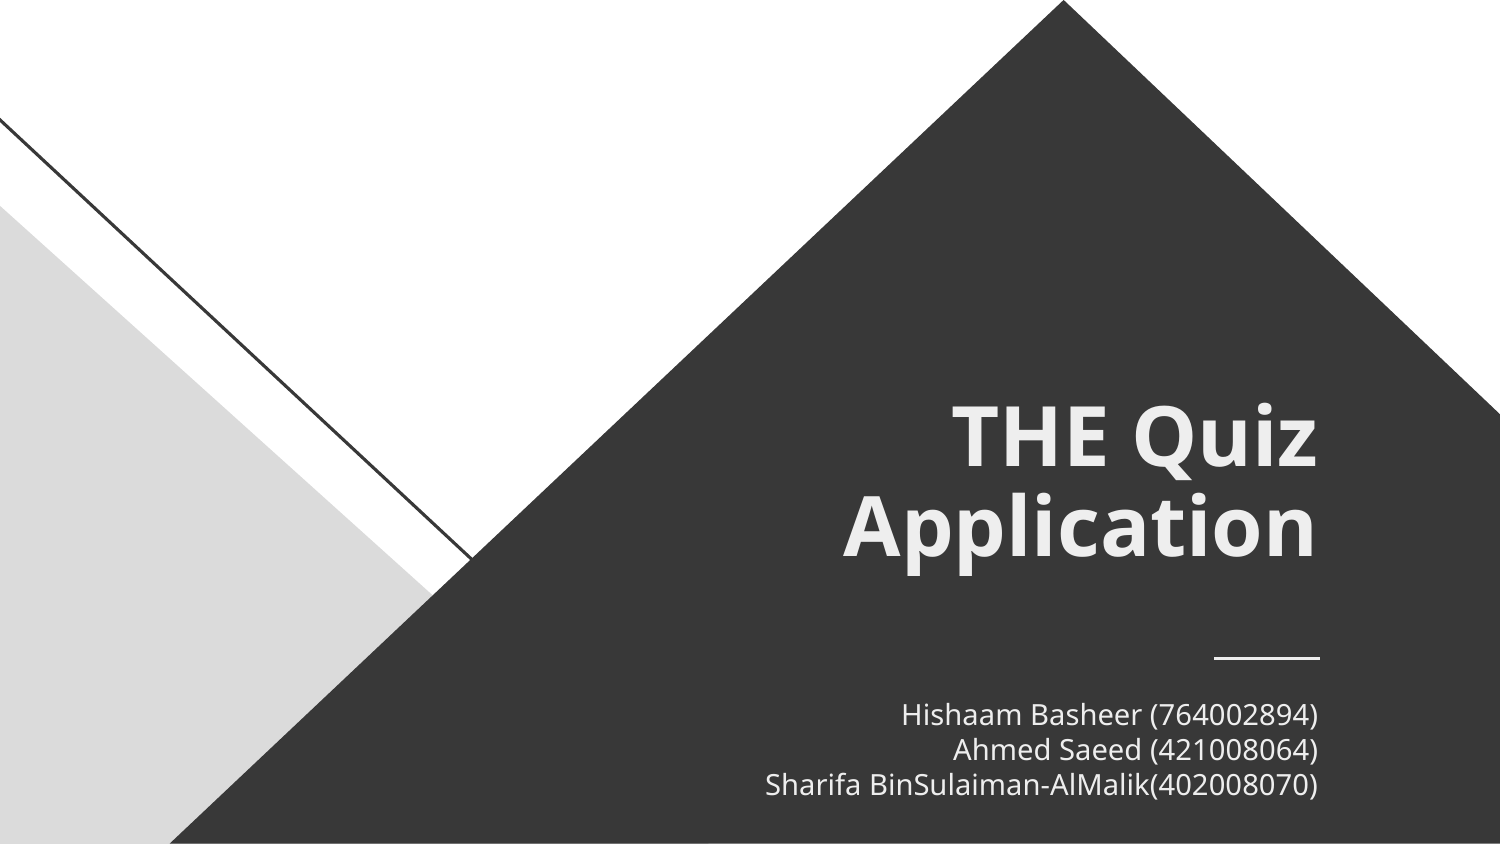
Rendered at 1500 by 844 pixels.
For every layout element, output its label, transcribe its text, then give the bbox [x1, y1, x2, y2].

title THE Quiz Application [624, 360, 1334, 609]
subtitle Hishaam Basheer (764002894) Ahmed Saeed (421008064) Sharifa BinSulaiman-AlMalik(402008070) [705, 681, 1334, 723]
